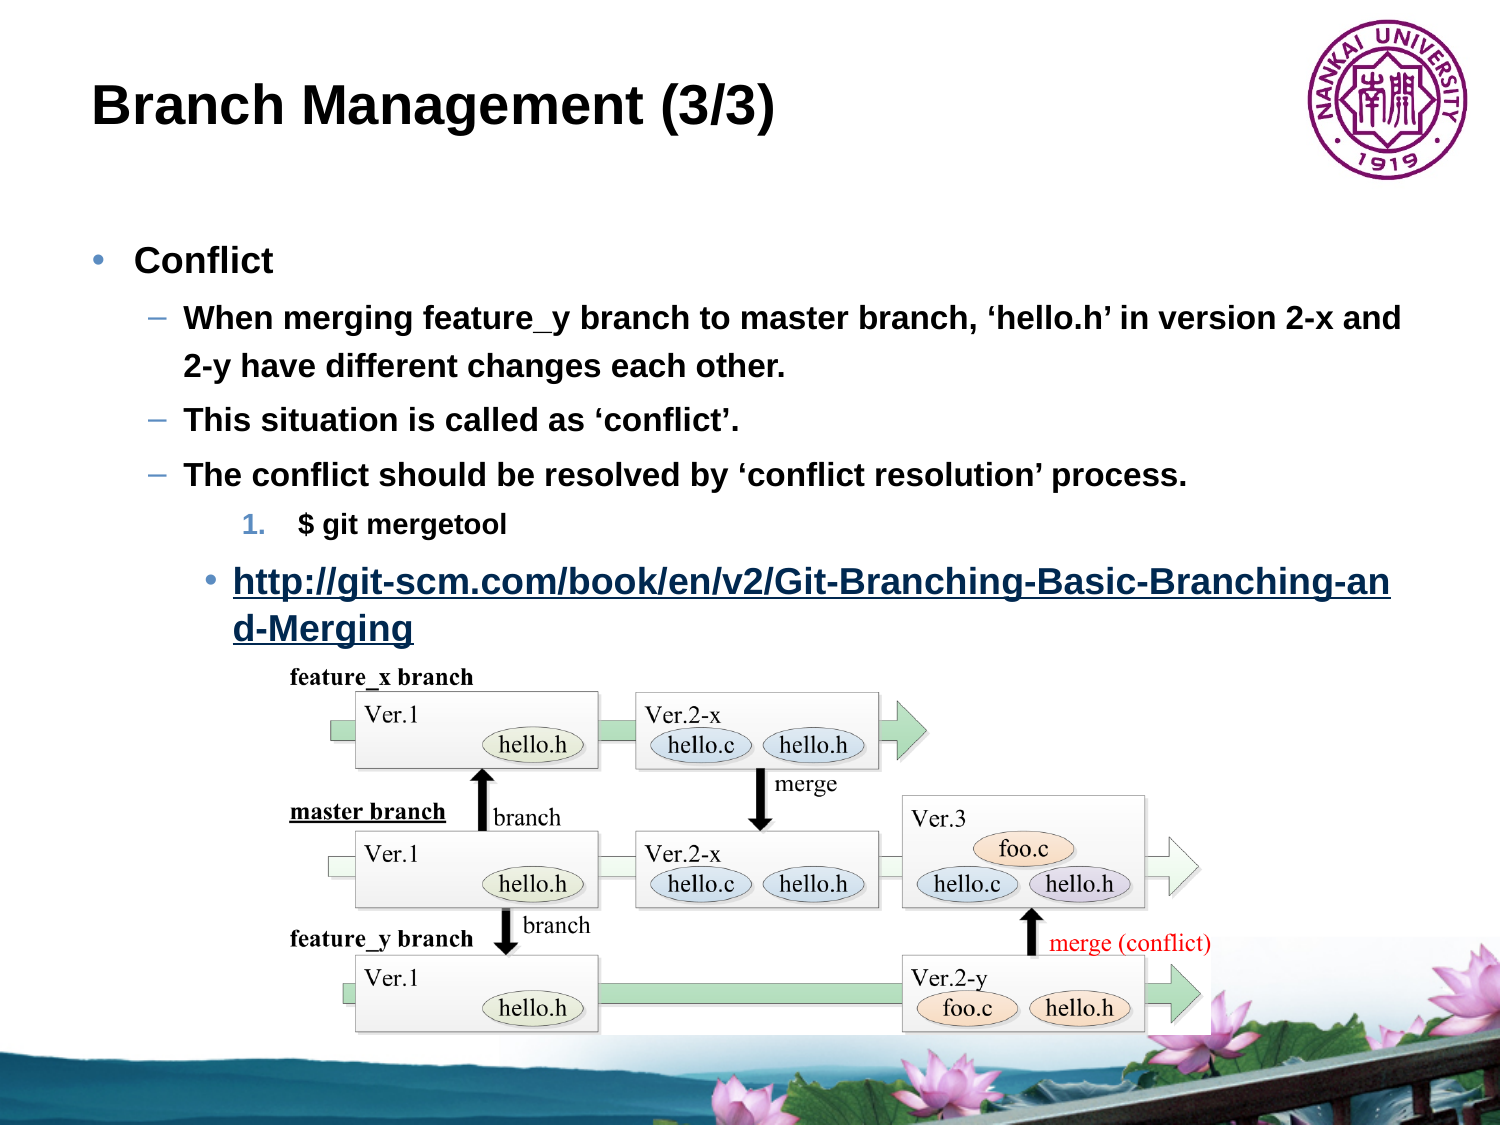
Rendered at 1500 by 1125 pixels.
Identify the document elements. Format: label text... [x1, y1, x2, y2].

title Branch Management (3/3) [76, 54, 1424, 149]
list Conflict When merging feature_y branch to master branch, ‘hello.h’ in version 2-x and 2-y have different changes each other. This situation is called as ‘conflict’. The conflict should be resolved by ‘conflict resolution’ process. $ git mergetool http://git-scm.com/book/en/v2/Git-Branching-Basic-Branching-and-Merging [76, 220, 1424, 1035]
picture [0, 0, 1500, 1125]
